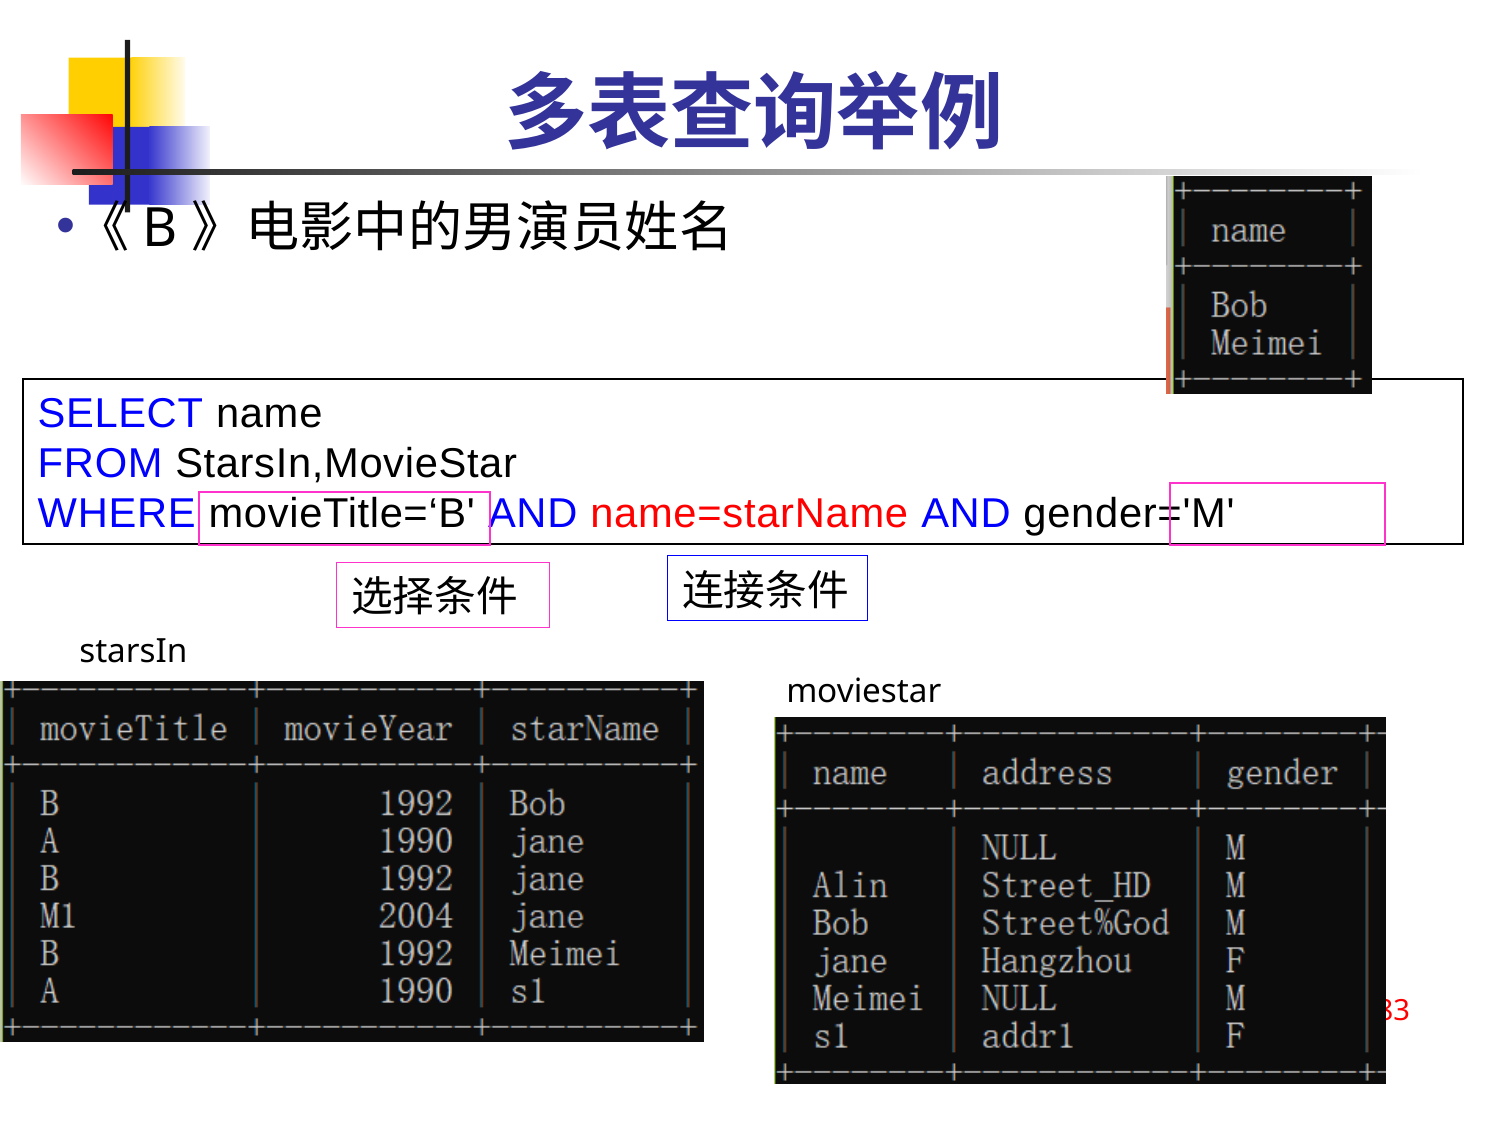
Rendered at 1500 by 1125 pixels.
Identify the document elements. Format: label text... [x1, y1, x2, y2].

text_box 连接条件 [667, 555, 868, 621]
slide_number 83 [1386, 963, 1426, 1039]
picture [0, 680, 704, 1042]
text_box 选择条件 [336, 562, 550, 628]
list 《B》电影中的男演员姓名 [40, 184, 1166, 378]
picture [1166, 176, 1372, 394]
picture [774, 717, 1386, 1084]
title 多表查询举例 [57, 27, 1451, 167]
text_box SELECT name FROM StarsIn,MovieStar WHERE movieTitle=‘B' AND name=starName AND gender='M' [22, 378, 1464, 545]
text_box starsIn [64, 621, 203, 677]
text_box moviestar [771, 662, 957, 717]
text_box [1169, 482, 1386, 546]
text_box [198, 491, 491, 546]
